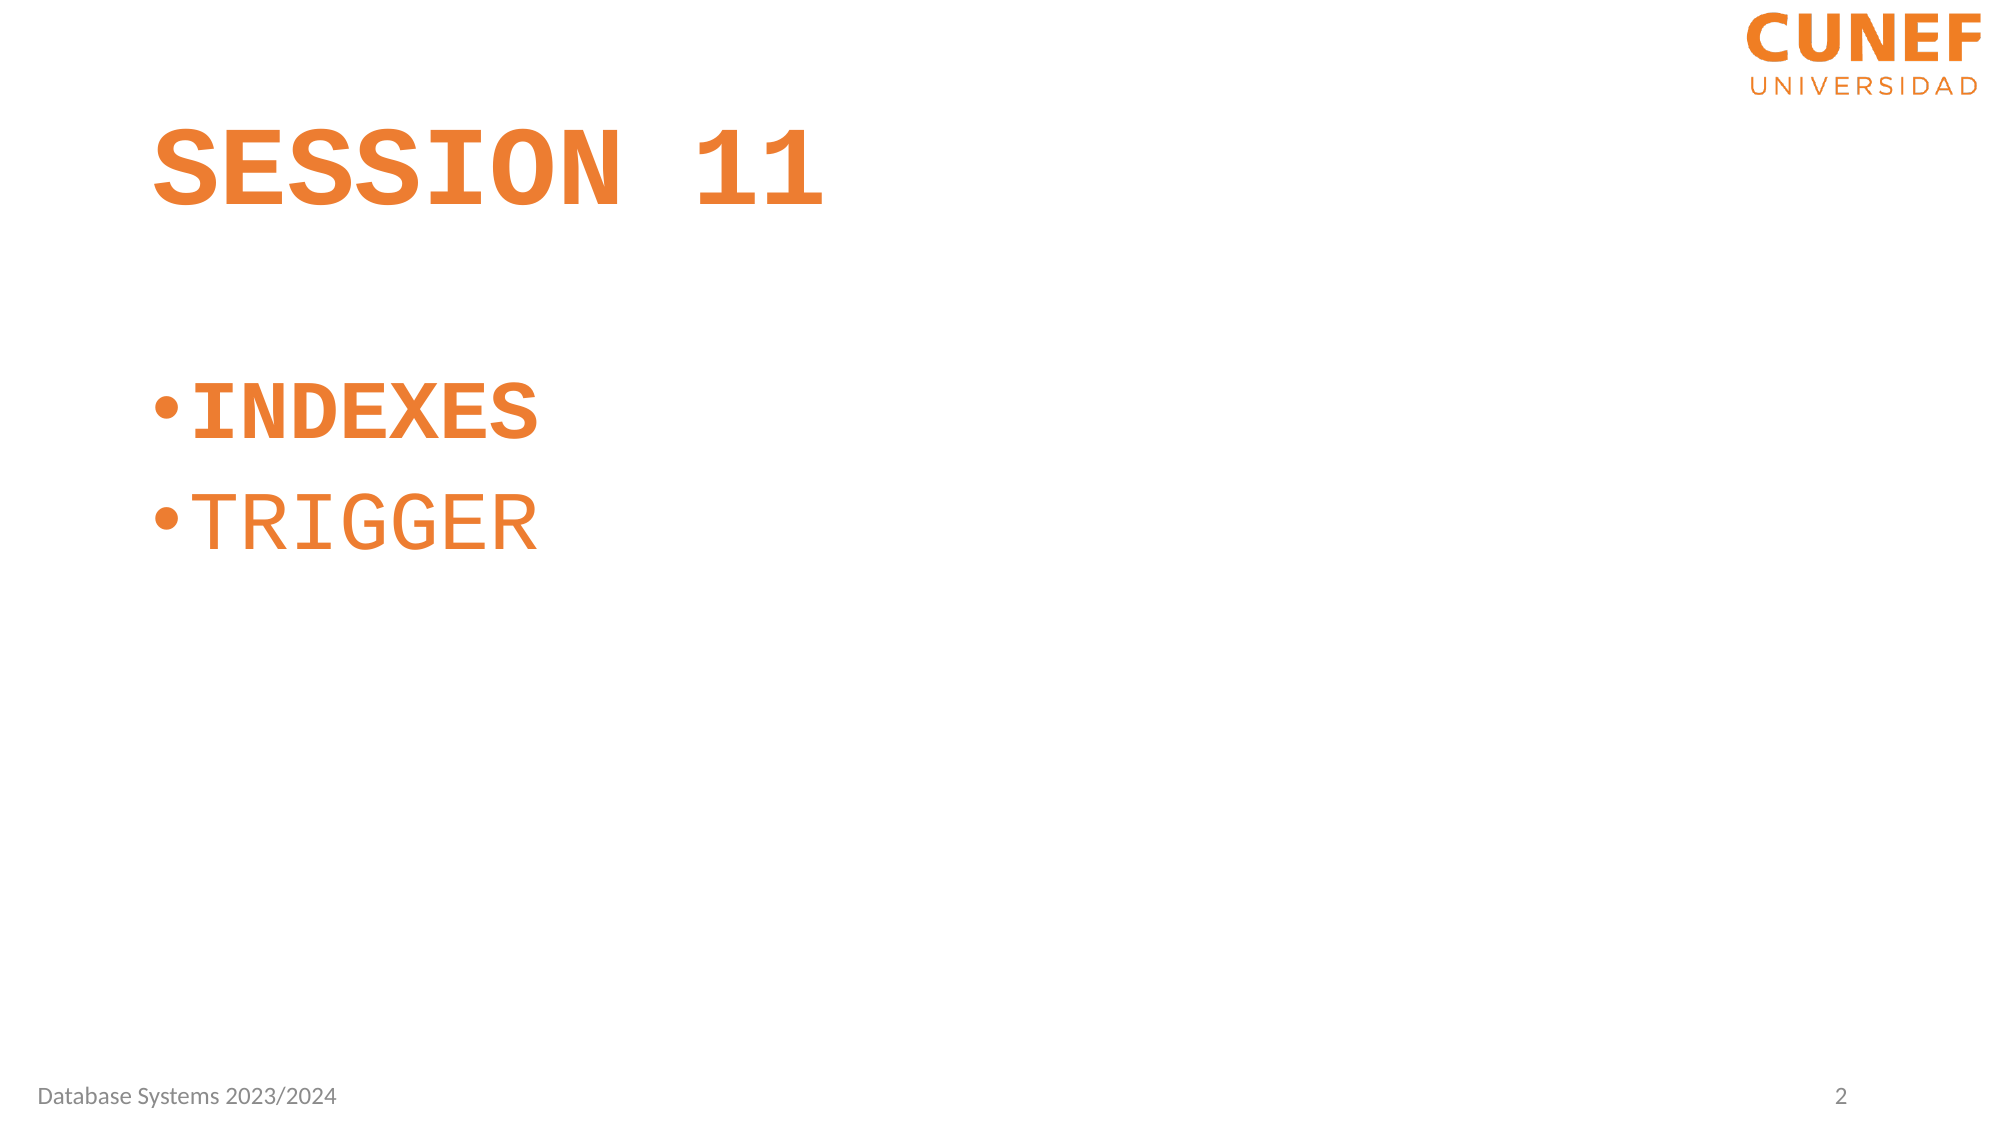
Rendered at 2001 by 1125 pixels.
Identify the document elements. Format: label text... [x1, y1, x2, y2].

list INDEXES TRIGGER [137, 359, 1863, 643]
picture [1744, 10, 1981, 95]
title SESSION 11 [137, 59, 1863, 278]
slide_number 2 [1412, 1065, 1863, 1125]
footer Database Systems 2023/2024 [0, 1065, 375, 1125]
